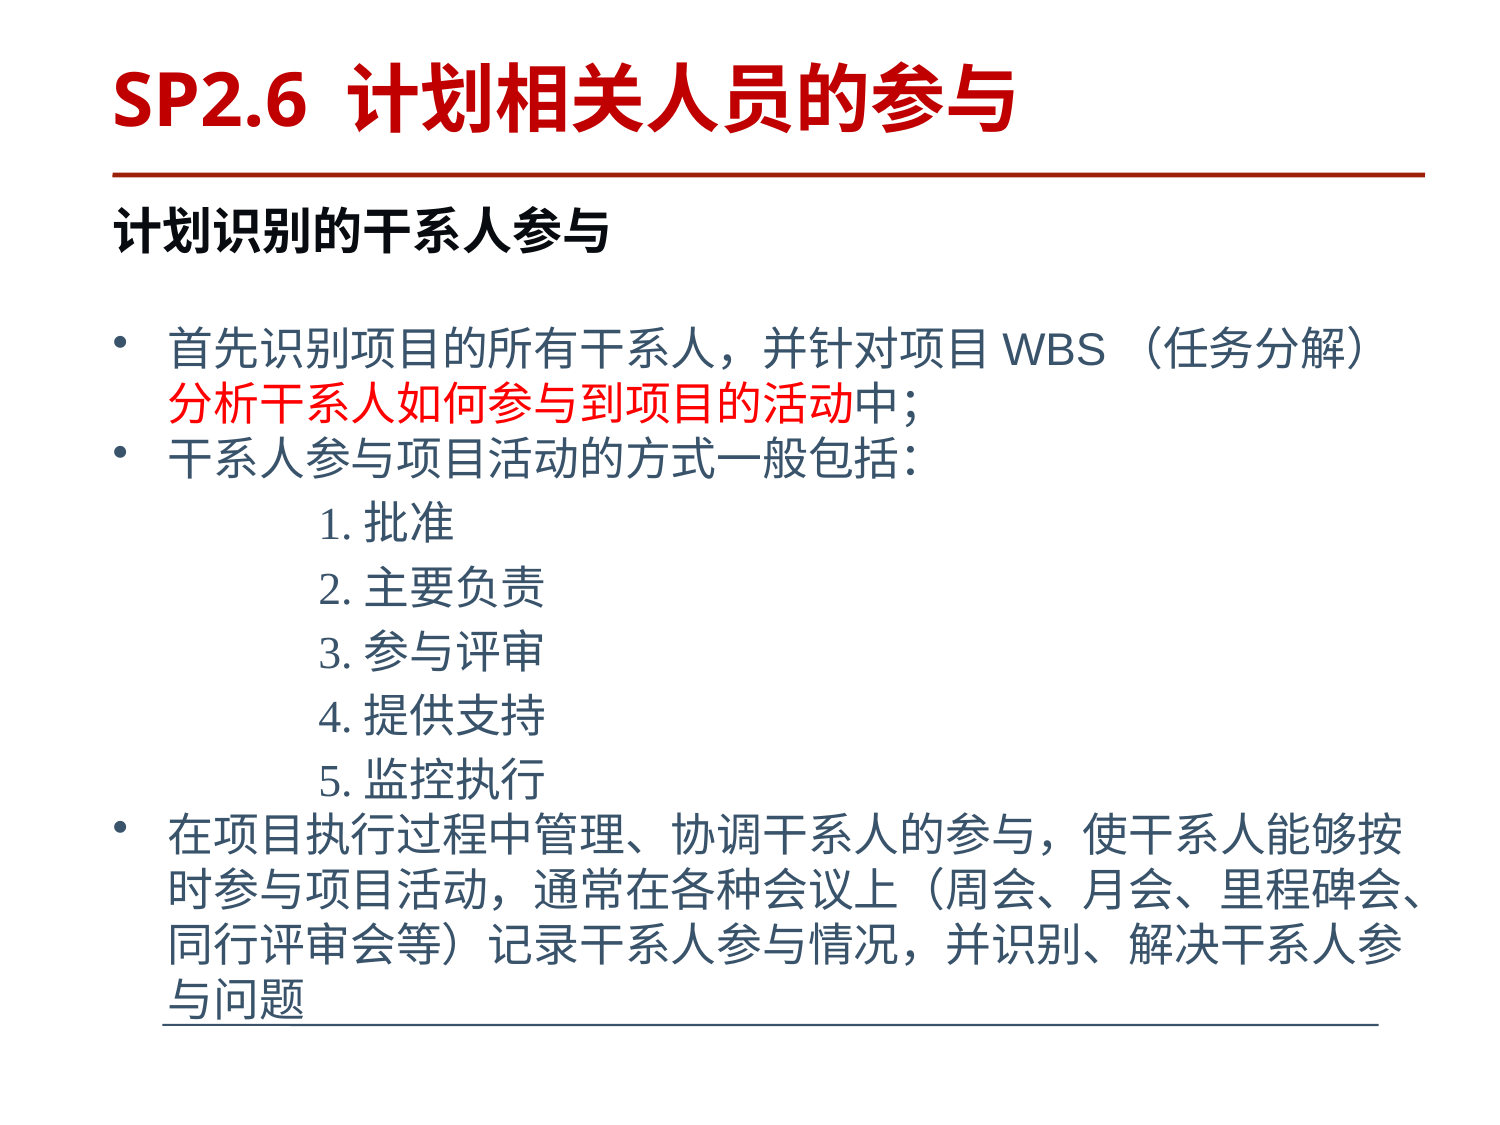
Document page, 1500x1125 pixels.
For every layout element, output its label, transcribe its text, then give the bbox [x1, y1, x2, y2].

title SP2.6 计划相关人员的参与 [112, 62, 1426, 155]
list 计划识别的干系人参与 首先识别项目的所有干系人，并针对项目WBS（任务分解）分析干系人如何参与到项目的活动中； 干系人参与项目活动的方式一般包括： 1.批准 2.主要负责 3.参与评审 4.提供支持 5.监控执行 在项目执行过程中管理、协调干系人的参与，使干系人能够按时参与项目活动，通常在各种会议上（周会、月会、里程碑会、同行评审会等）记录干系人参与情况，并识别、解决干系人参与问题 [112, 199, 1426, 1001]
